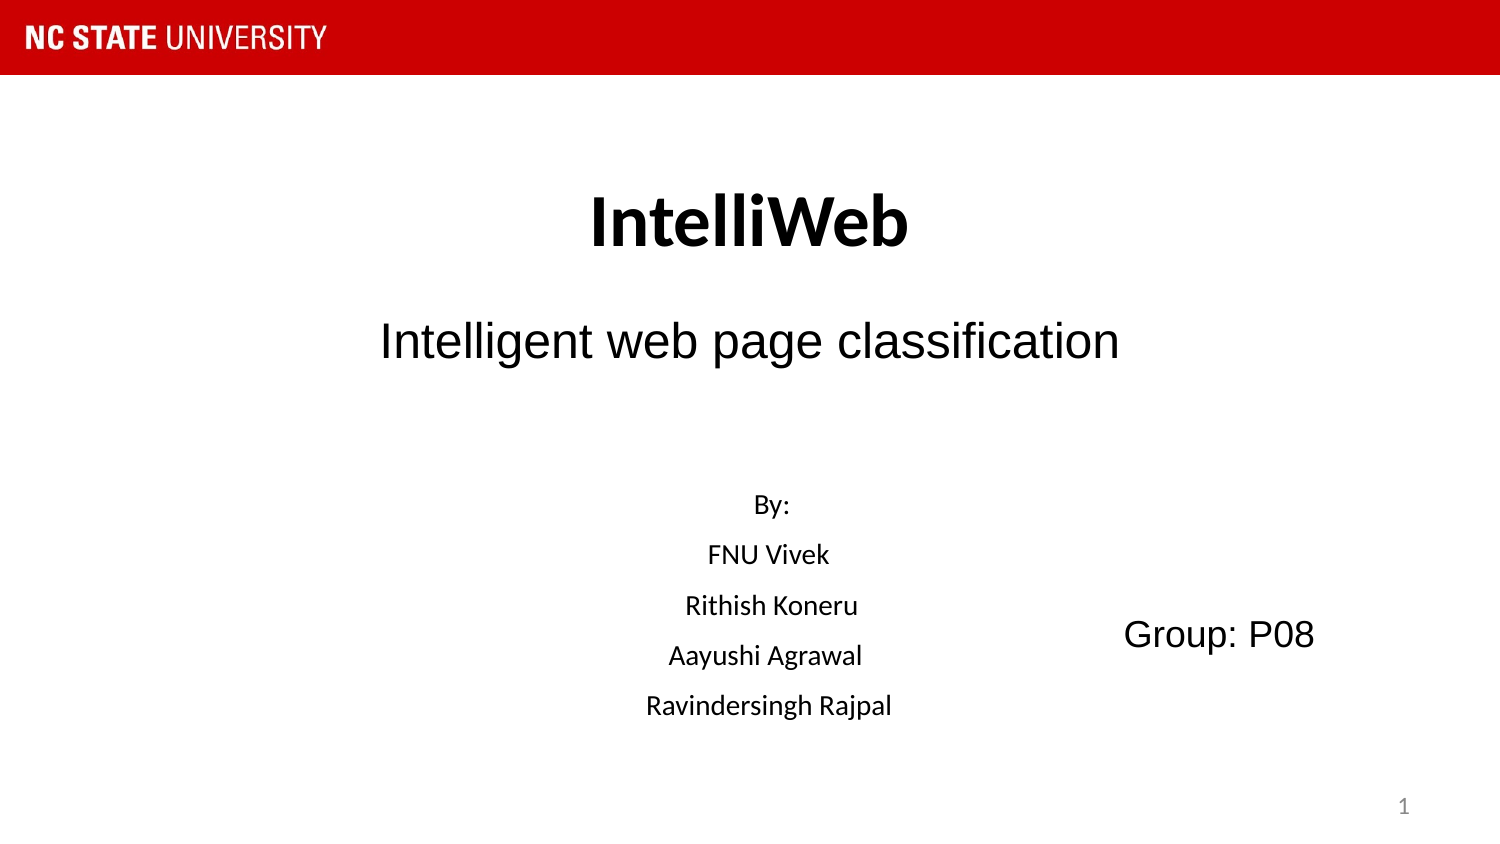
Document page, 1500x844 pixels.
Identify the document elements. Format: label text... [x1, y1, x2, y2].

subtitle By: FNU Vivek Rithish Koneru Aayushi Agrawal Ravindersingh Rajpal [399, 478, 1145, 844]
slide_number ‹#› [1074, 782, 1425, 827]
title IntelliWeb [112, 125, 1388, 307]
text_box Group: P08 [1007, 488, 1431, 777]
text_box Intelligent web page classification [115, 293, 1385, 379]
picture [0, 0, 1500, 75]
